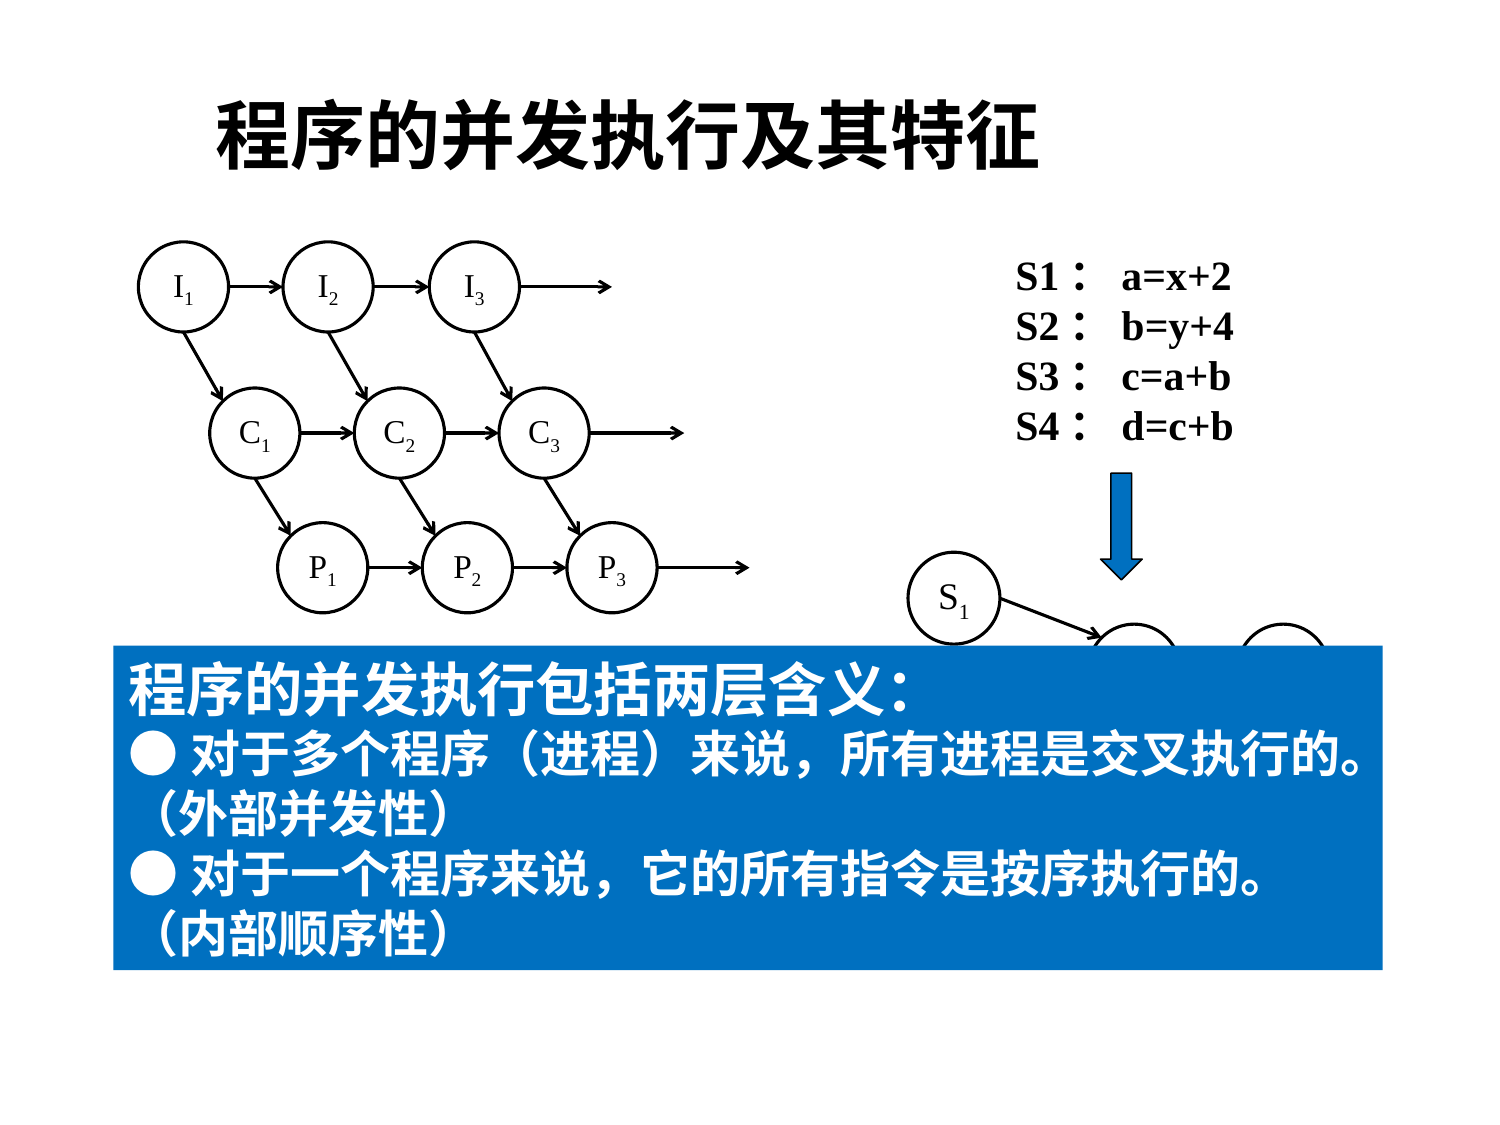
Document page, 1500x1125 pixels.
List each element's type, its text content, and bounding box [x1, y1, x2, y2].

text_box [1110, 473, 1132, 550]
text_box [907, 551, 1330, 792]
text_box S1：a=x+2 S2：b=y+4 S3：c=a+b S4：d=c+b [1000, 241, 1278, 457]
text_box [138, 241, 750, 613]
text_box 程序的并发执行包括两层含义： ●对于多个程序（进程）来说，所有进程是交叉执行的。（外部并发性） ●对于一个程序来说，它的所有指令是按序执行的。（内部顺序性） [113, 645, 1383, 971]
list 程序的并发执行及其特征 [200, 80, 1163, 188]
